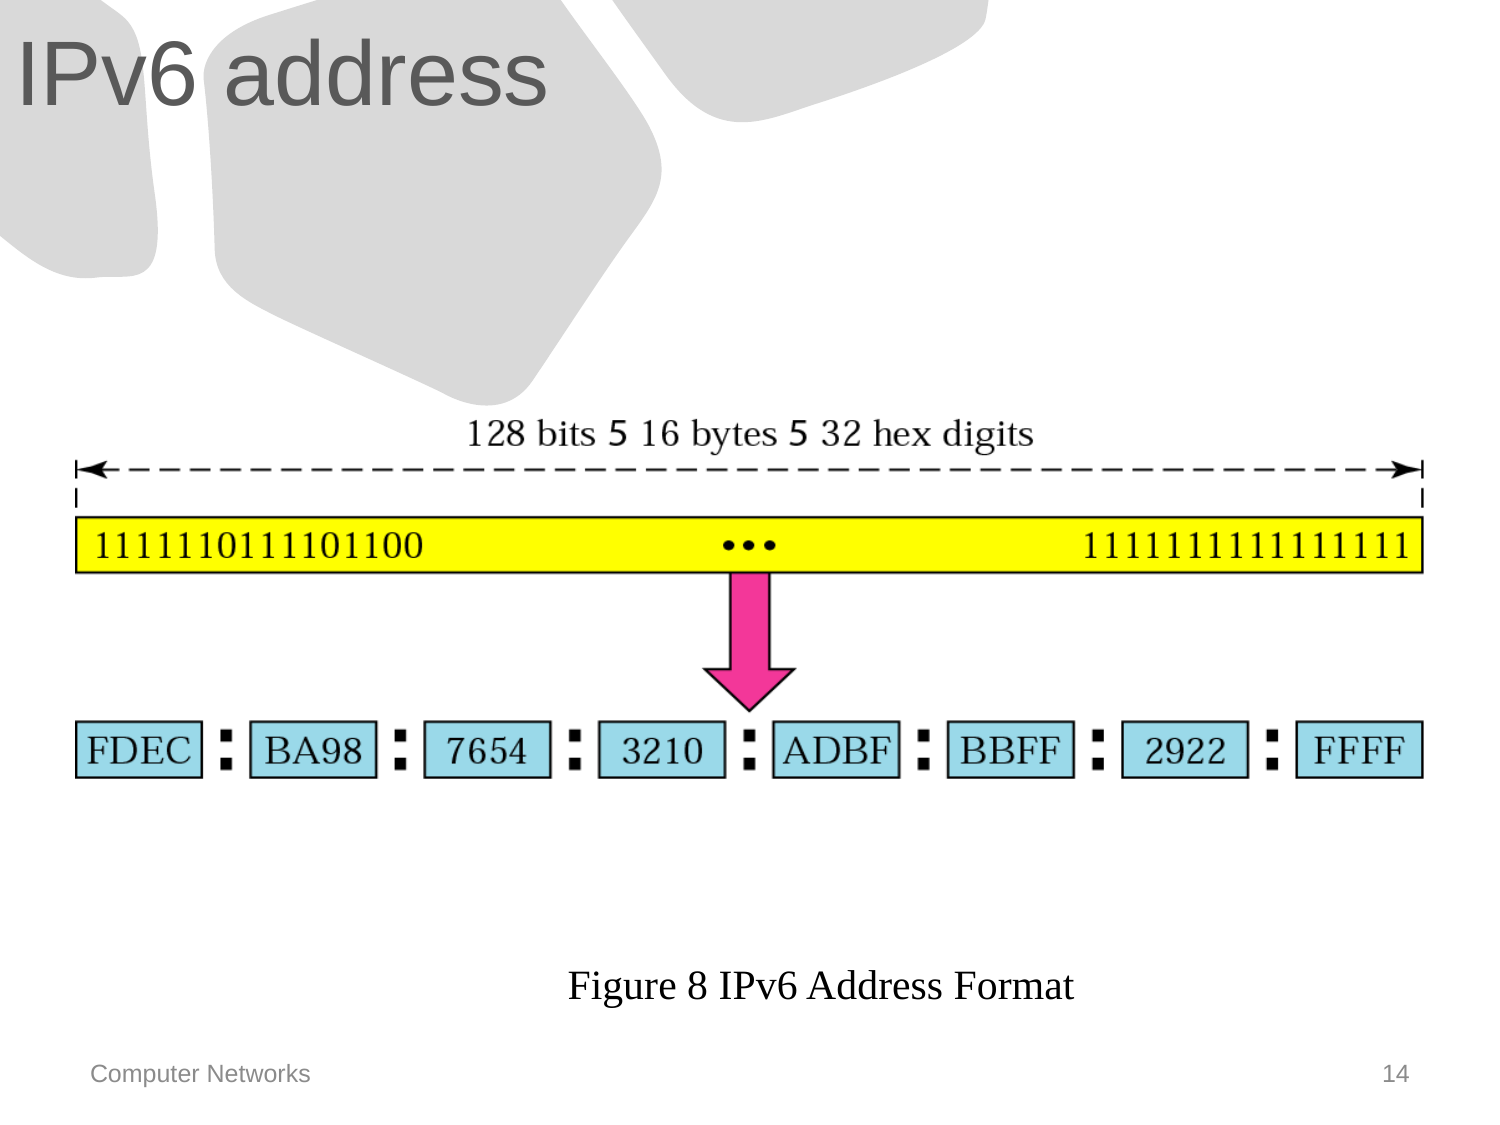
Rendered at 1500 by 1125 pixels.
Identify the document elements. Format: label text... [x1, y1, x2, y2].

text_box Figure 8 IPv6 Address Format [552, 950, 1116, 1015]
title IPv6 address [0, 0, 1063, 138]
slide_number 14 [1074, 1042, 1425, 1103]
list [74, 412, 1426, 781]
slide_number Computer Networks [75, 1042, 425, 1103]
